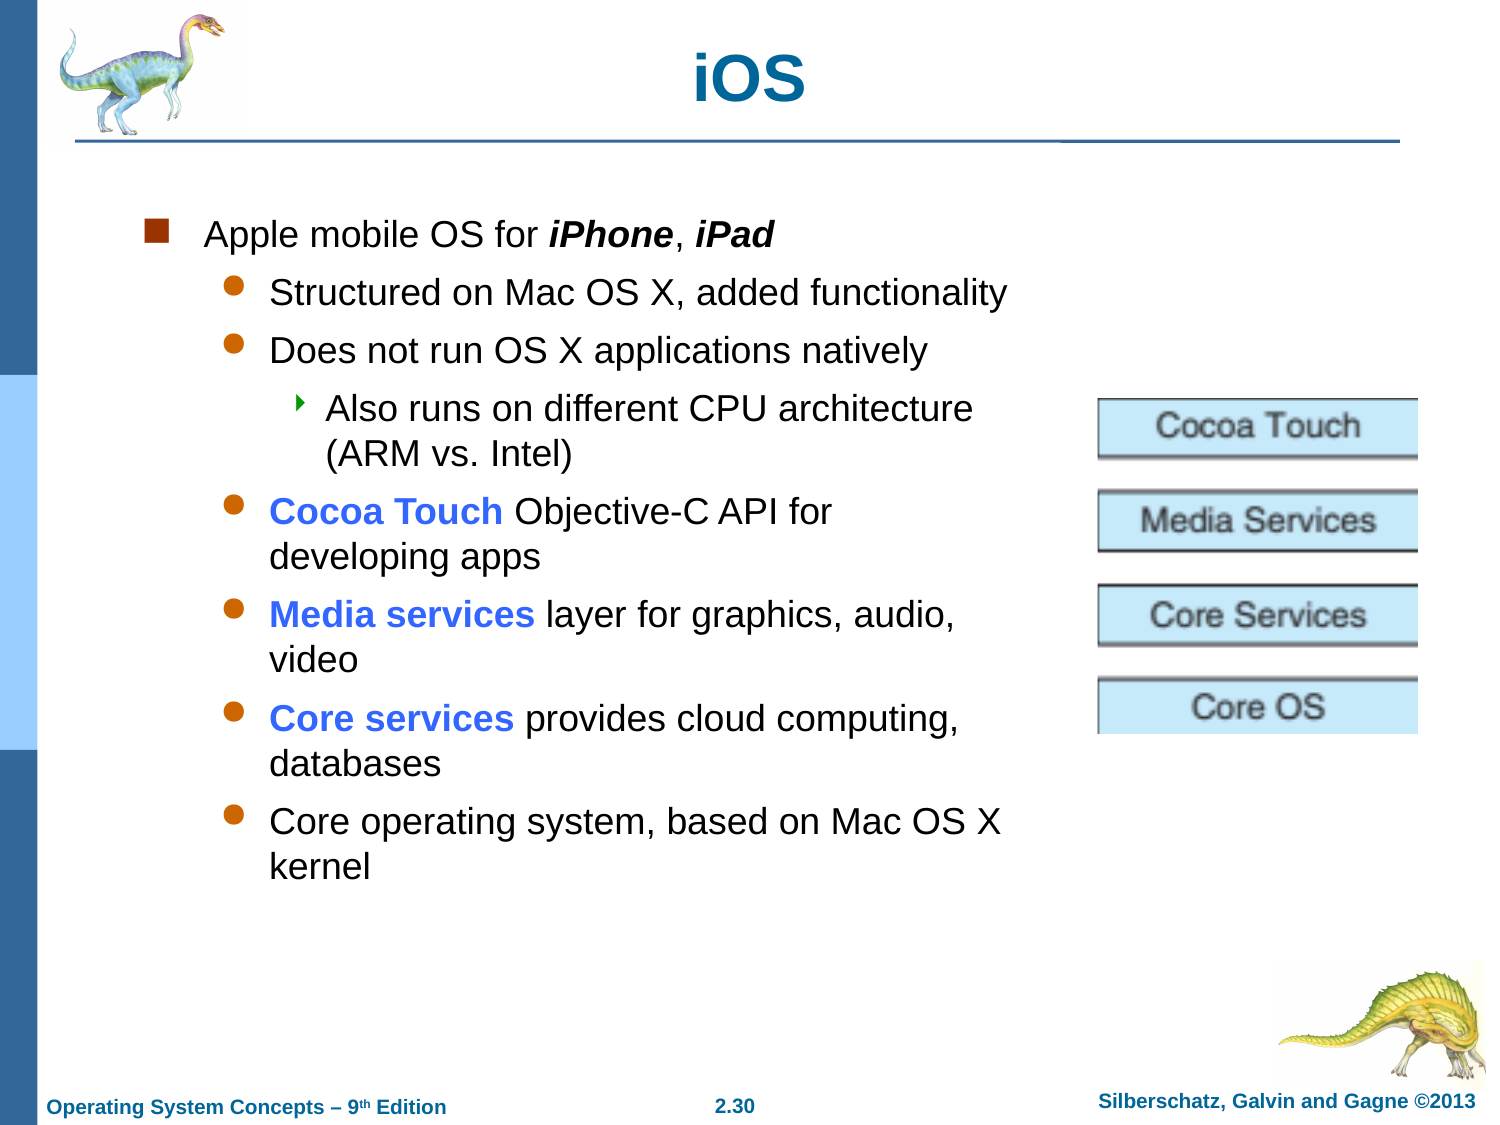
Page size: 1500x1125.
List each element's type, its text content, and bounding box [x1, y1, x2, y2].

picture [46, 0, 243, 149]
list Apple mobile OS for iPhone, iPad Structured on Mac OS X, added functionality Does not run OS X applications natively Also runs on different CPU architecture (ARM vs. Intel) Cocoa Touch Objective-C API for developing apps Media services layer for graphics, audio, video Core services provides cloud computing, databases Core operating system, based on Mac OS X kernel [132, 202, 1033, 946]
picture [1275, 959, 1486, 1090]
title iOS [74, 27, 1426, 123]
picture [1097, 398, 1419, 735]
